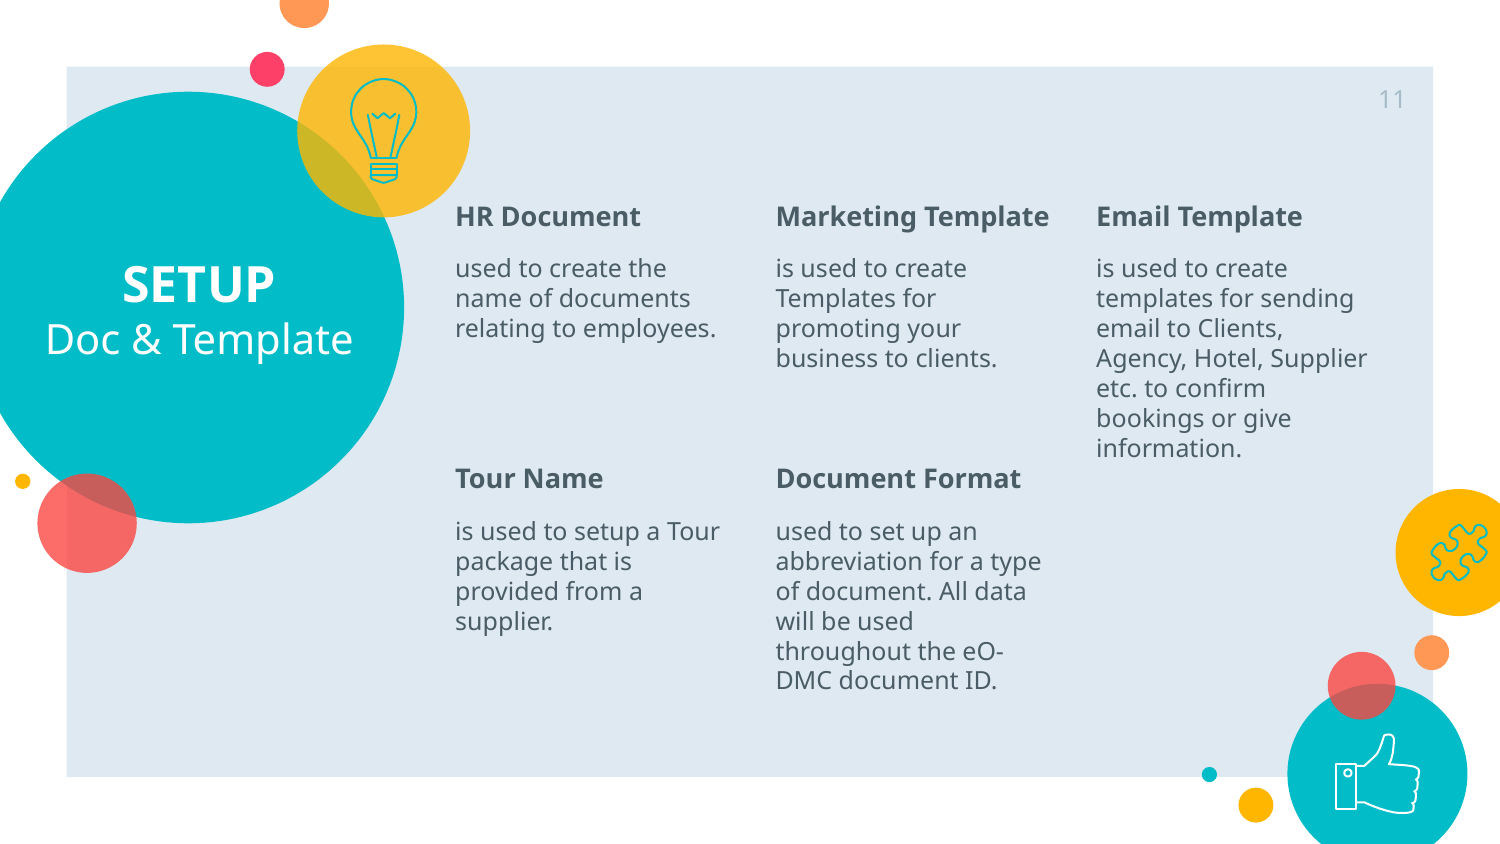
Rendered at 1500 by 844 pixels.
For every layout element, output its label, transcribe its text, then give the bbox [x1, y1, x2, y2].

slide_number 11 [1331, 68, 1422, 134]
title SETUP Doc & Template [23, 91, 375, 524]
list HR Document used to create the name of documents relating to employees. [440, 184, 745, 446]
list Tour Name is used to setup a Tour package that is provided from a supplier. [440, 446, 745, 718]
list Marketing Template is used to create Templates for promoting your business to clients. [760, 184, 1066, 446]
list Document Format used to set up an abbreviation for a type of document. All data will be used throughout the eO-DMC document ID. [760, 446, 1066, 718]
list Email Template is used to create templates for sending email to Clients, Agency, Hotel, Supplier etc. to confirm bookings or give information. [1081, 184, 1387, 456]
